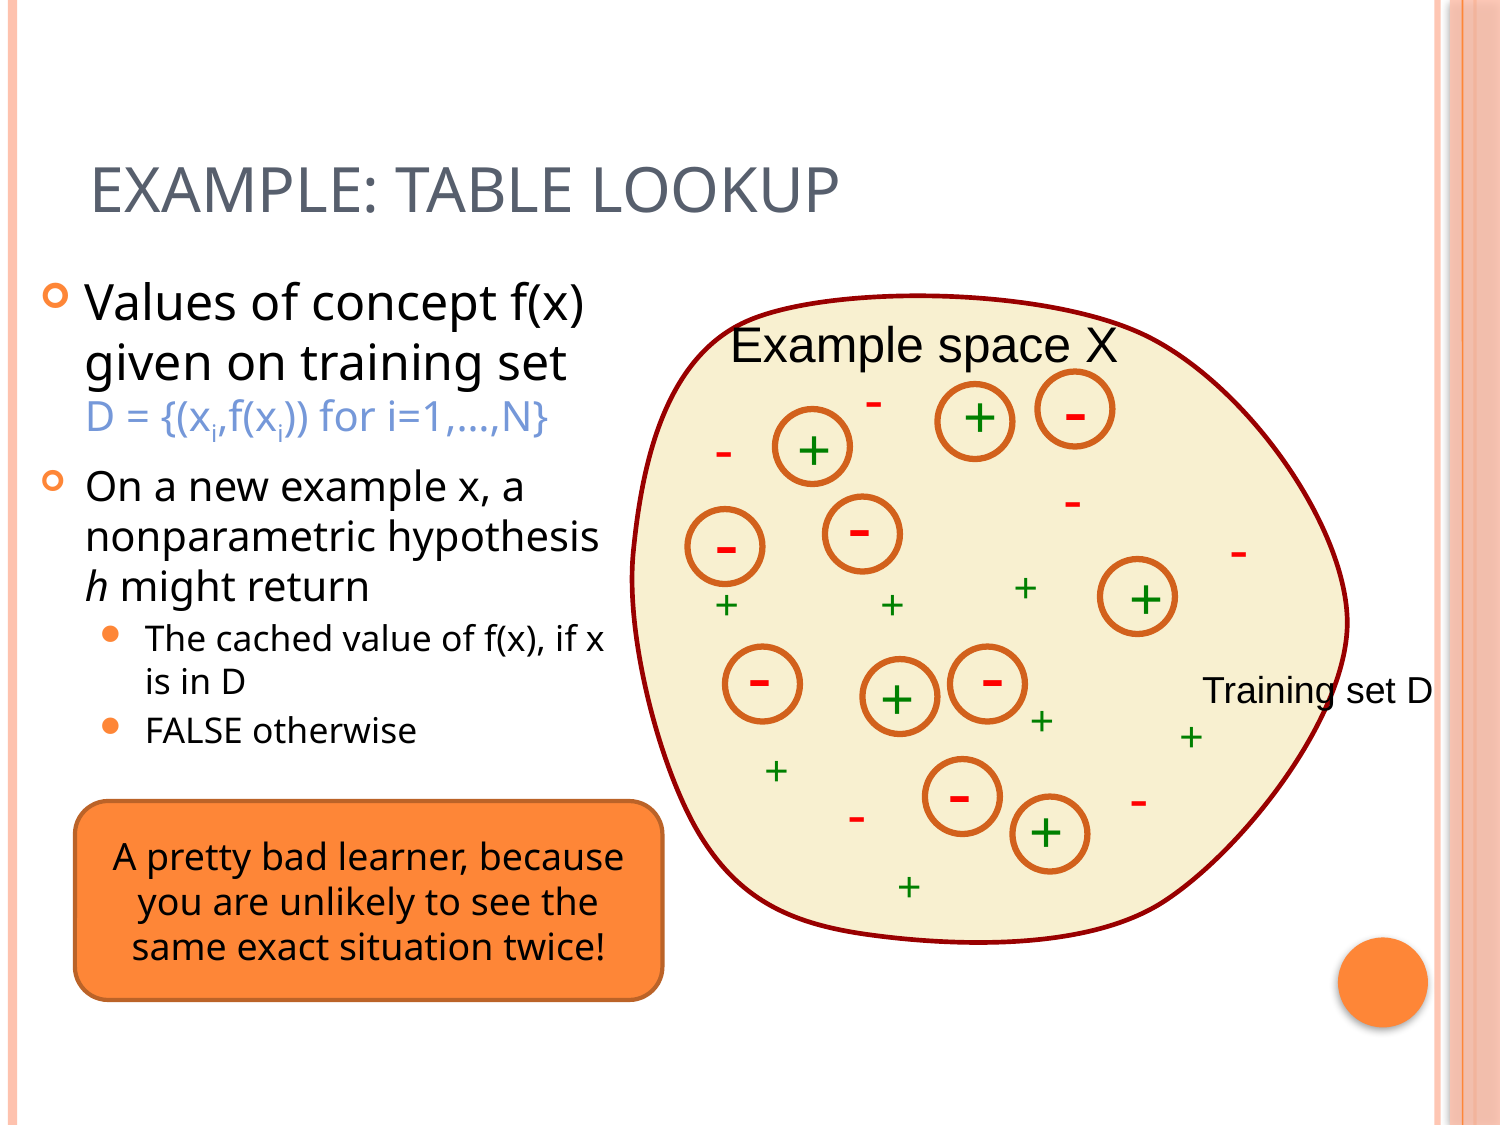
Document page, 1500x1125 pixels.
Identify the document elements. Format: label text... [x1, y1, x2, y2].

text_box [831, 928, 1103, 943]
title Example: Table lookup [75, 45, 1300, 233]
text_box [1271, 719, 1321, 798]
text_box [699, 354, 1180, 873]
text_box [1271, 443, 1348, 659]
text_box Training set D [1271, 659, 1488, 719]
text_box [704, 340, 715, 351]
text_box A pretty bad learner, because you are unlikely to see the same exact situation twice! [72, 798, 665, 1003]
text_box [687, 528, 692, 565]
text_box Example space X [715, 305, 1315, 380]
text_box [650, 364, 692, 822]
text_box [803, 295, 1039, 305]
list Values of concept f(x) given on training set D = {(xi,f(xi)) for i=1,…,N} On a new example x, a nonparametric hypothesis h might return The cached value of f(x), if x is in D FALSE otherwise [24, 262, 650, 1062]
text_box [699, 354, 1265, 918]
